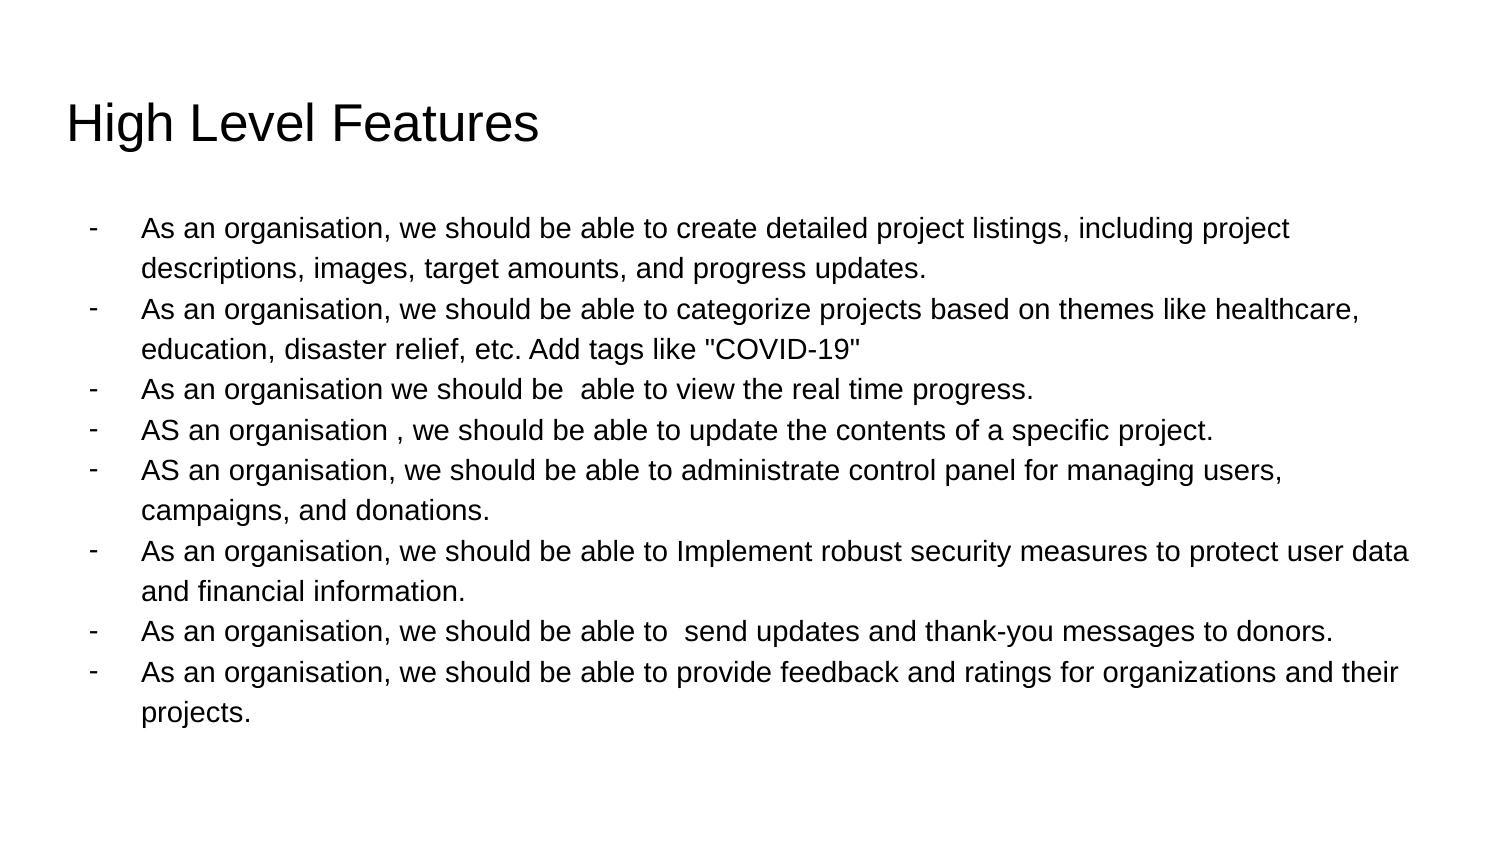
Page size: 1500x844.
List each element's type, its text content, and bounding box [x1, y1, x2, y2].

title High Level Features [51, 72, 1449, 167]
list As an organisation, we should be able to create detailed project listings, including project descriptions, images, target amounts, and progress updates. As an organisation, we should be able to categorize projects based on themes like healthcare, education, disaster relief, etc. Add tags like "COVID-19" As an organisation we should be able to view the real time progress. AS an organisation , we should be able to update the contents of a specific project. AS an organisation, we should be able to administrate control panel for managing users, campaigns, and donations. As an organisation, we should be able to Implement robust security measures to protect user data and financial information. As an organisation, we should be able to send updates and thank-you messages to donors. As an organisation, we should be able to provide feedback and ratings for organizations and their projects. [51, 189, 1449, 818]
